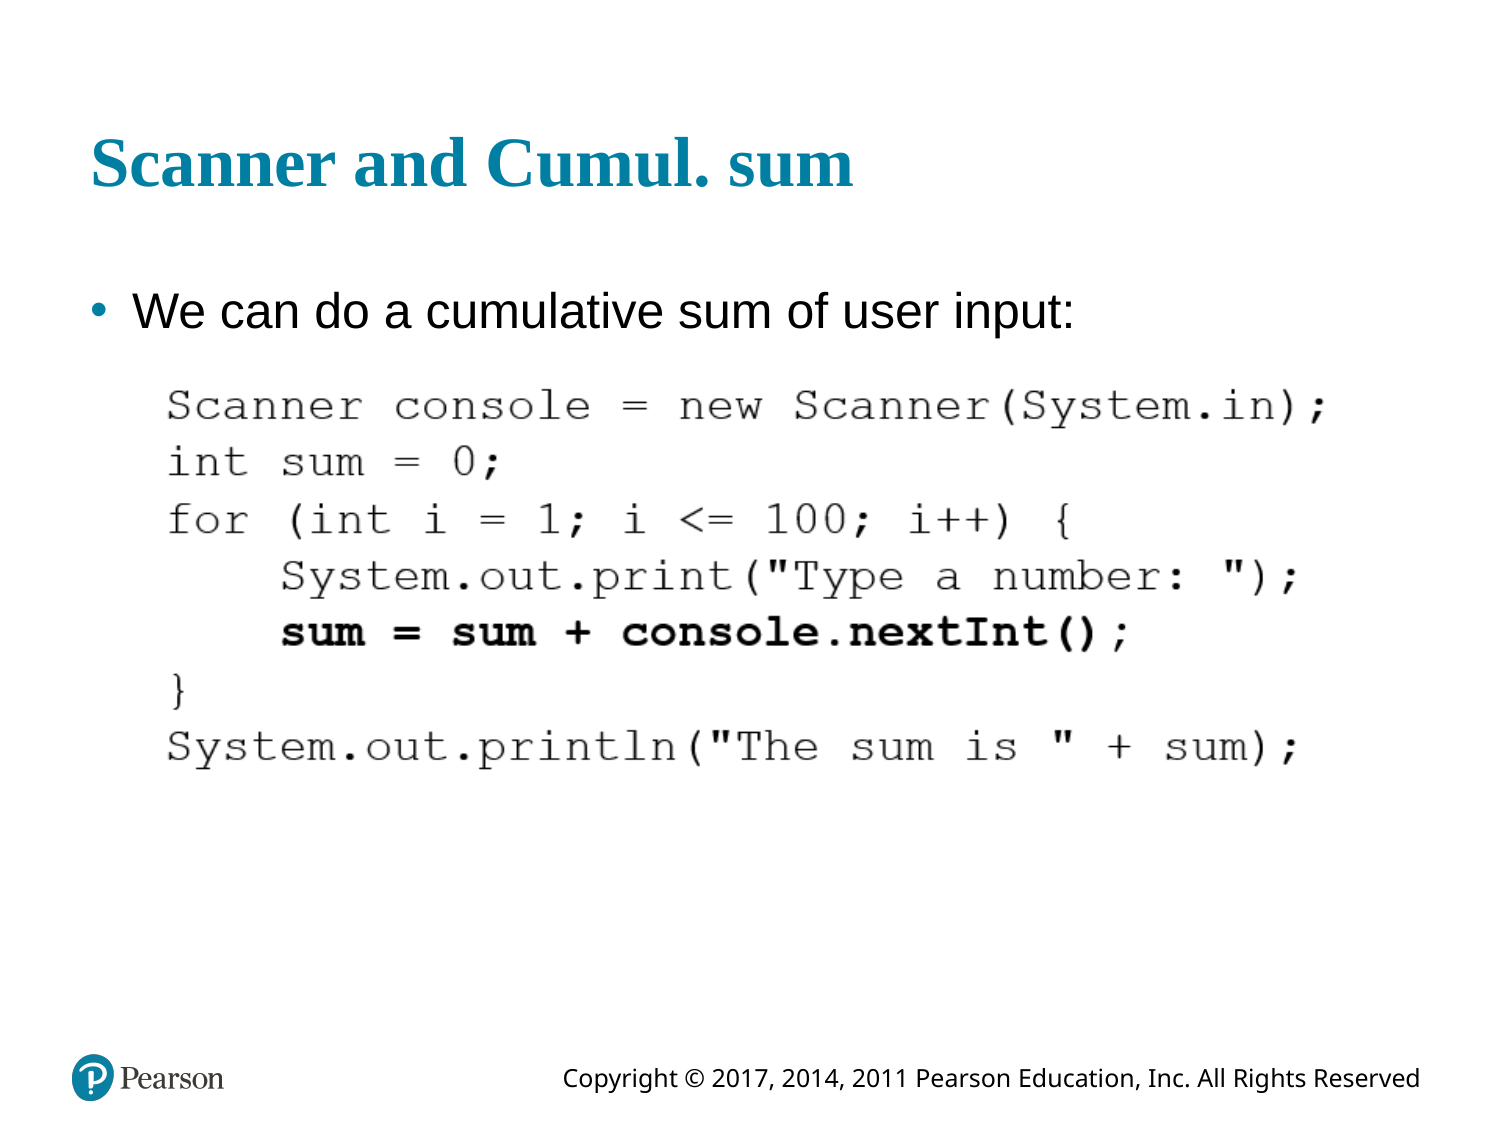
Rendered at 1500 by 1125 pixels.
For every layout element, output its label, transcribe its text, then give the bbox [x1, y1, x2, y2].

picture [72, 1087, 83, 1101]
picture [80, 1063, 106, 1088]
picture [165, 380, 1335, 783]
title Scanner and Cumul. sum [75, 35, 1425, 216]
list We can do a cumulative sum of user input: [75, 263, 1425, 346]
picture [72, 1054, 88, 1070]
picture [98, 1054, 224, 1101]
